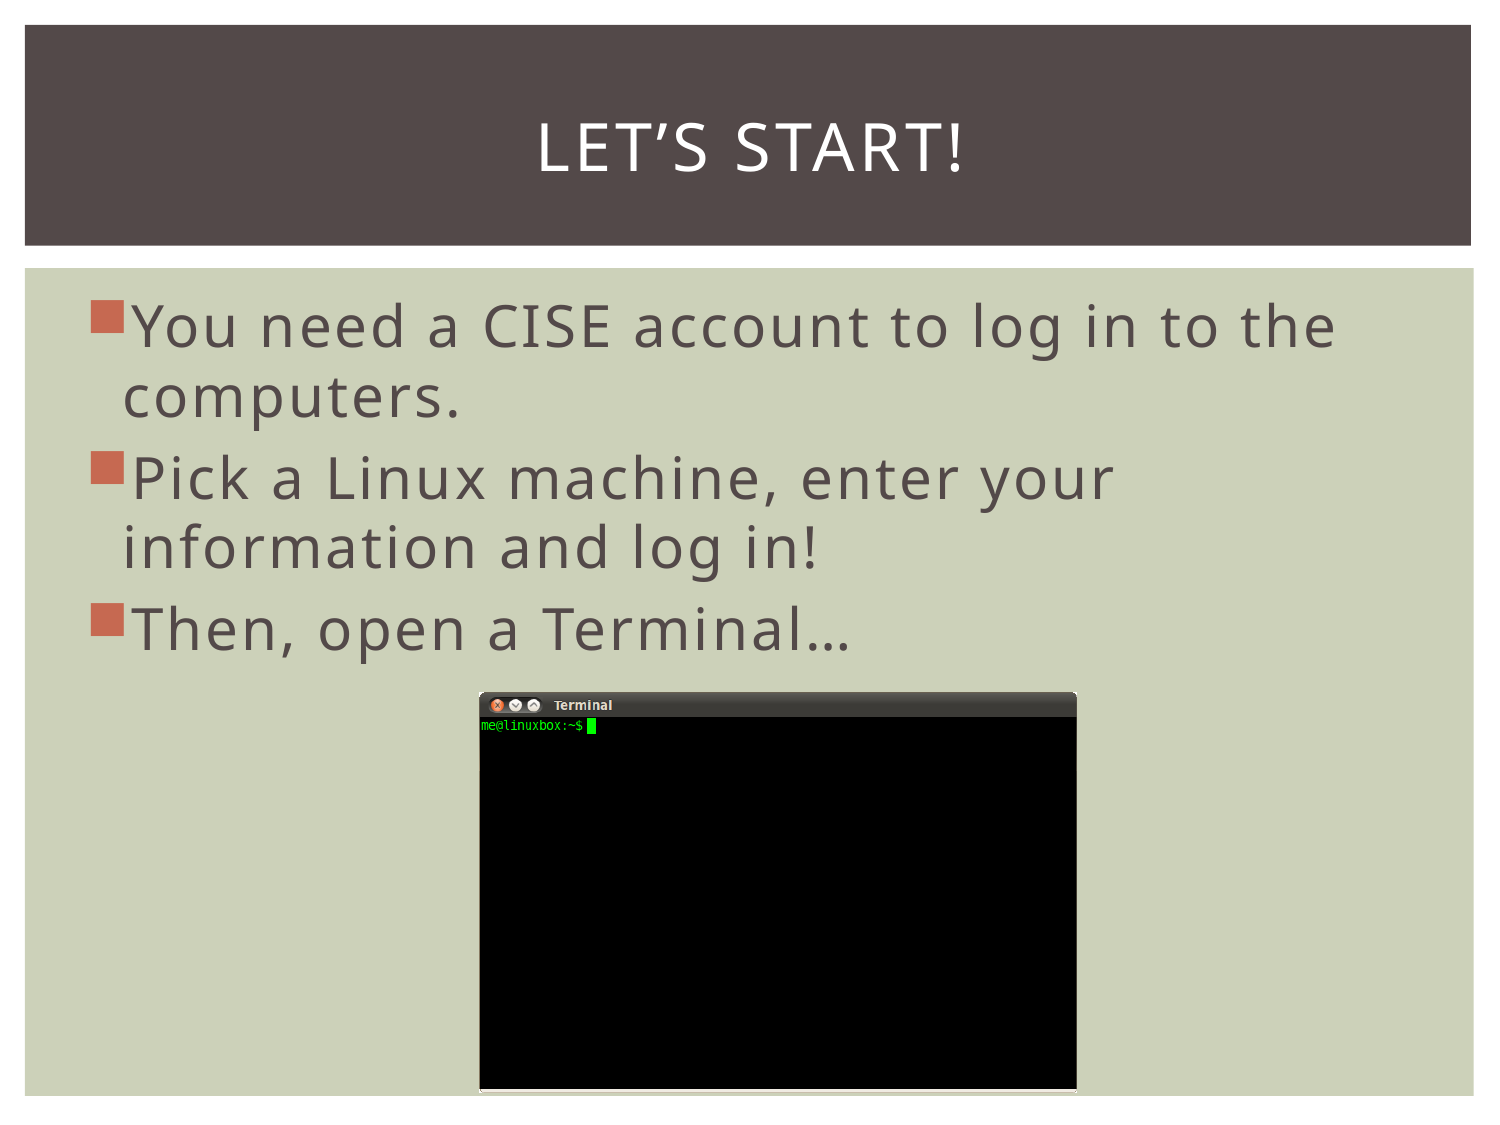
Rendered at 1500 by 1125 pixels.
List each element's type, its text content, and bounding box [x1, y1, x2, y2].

list You need a CISE account to log in to the computers. Pick a Linux machine, enter your information and log in! Then, open a Terminal… [62, 281, 1442, 1005]
title Let’s Start! [62, 58, 1438, 232]
picture [478, 692, 1077, 1093]
